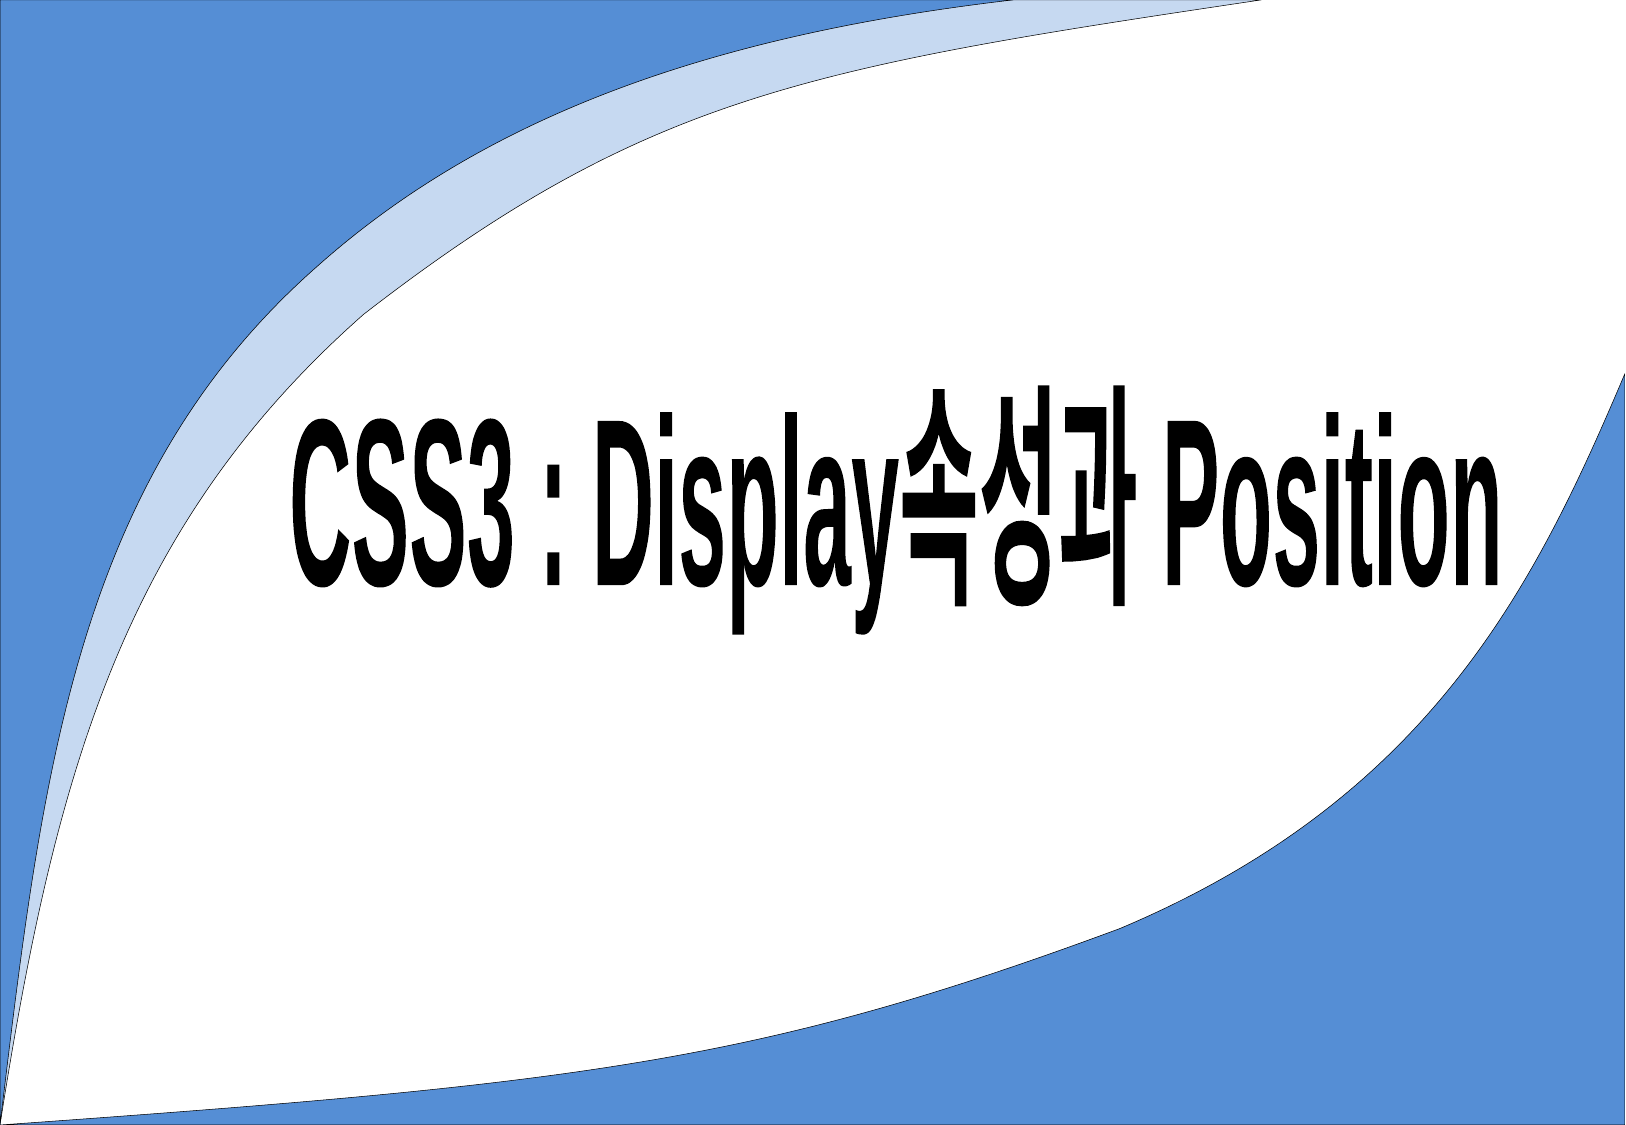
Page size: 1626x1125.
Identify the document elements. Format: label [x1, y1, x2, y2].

text_box [3, 371, 1625, 1125]
text_box [0, 0, 1016, 1125]
text_box [5, 0, 1264, 1107]
